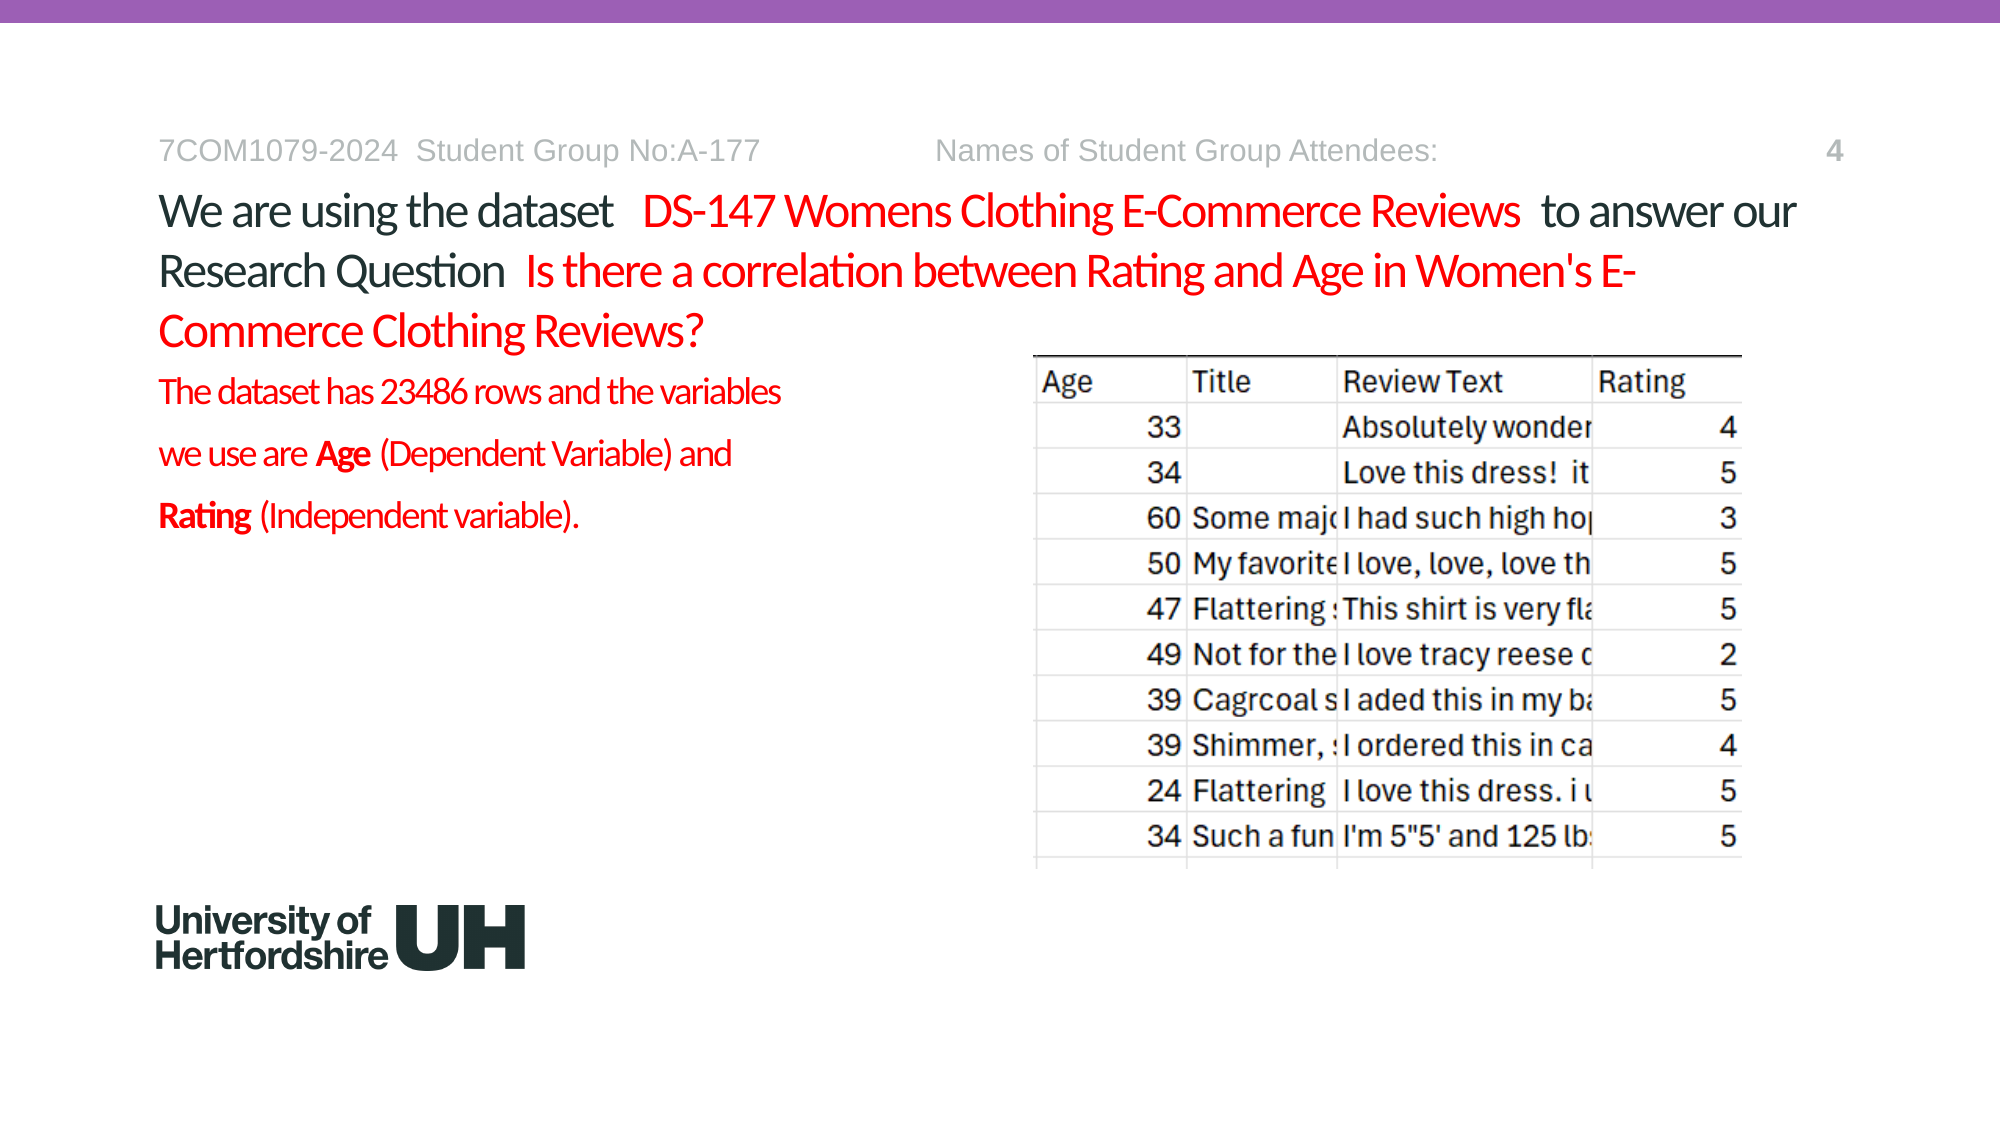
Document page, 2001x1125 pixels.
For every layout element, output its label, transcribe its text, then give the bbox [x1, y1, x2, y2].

footer 7COM1079-2024 Student Group No:A-177 Names of Student Group Attendees: [158, 129, 1656, 168]
subtitle We are using the dataset DS-147 Womens Clothing E-Commerce Reviews to answer our Research Question Is there a correlation between Rating and Age in Women's E-Commerce Clothing Reviews? The dataset has 23486 rows and the variables we use are Age (Dependent Variable) and Rating (Independent variable). [158, 177, 1817, 274]
slide_number 4 [1741, 129, 1844, 168]
picture [1033, 355, 1742, 869]
